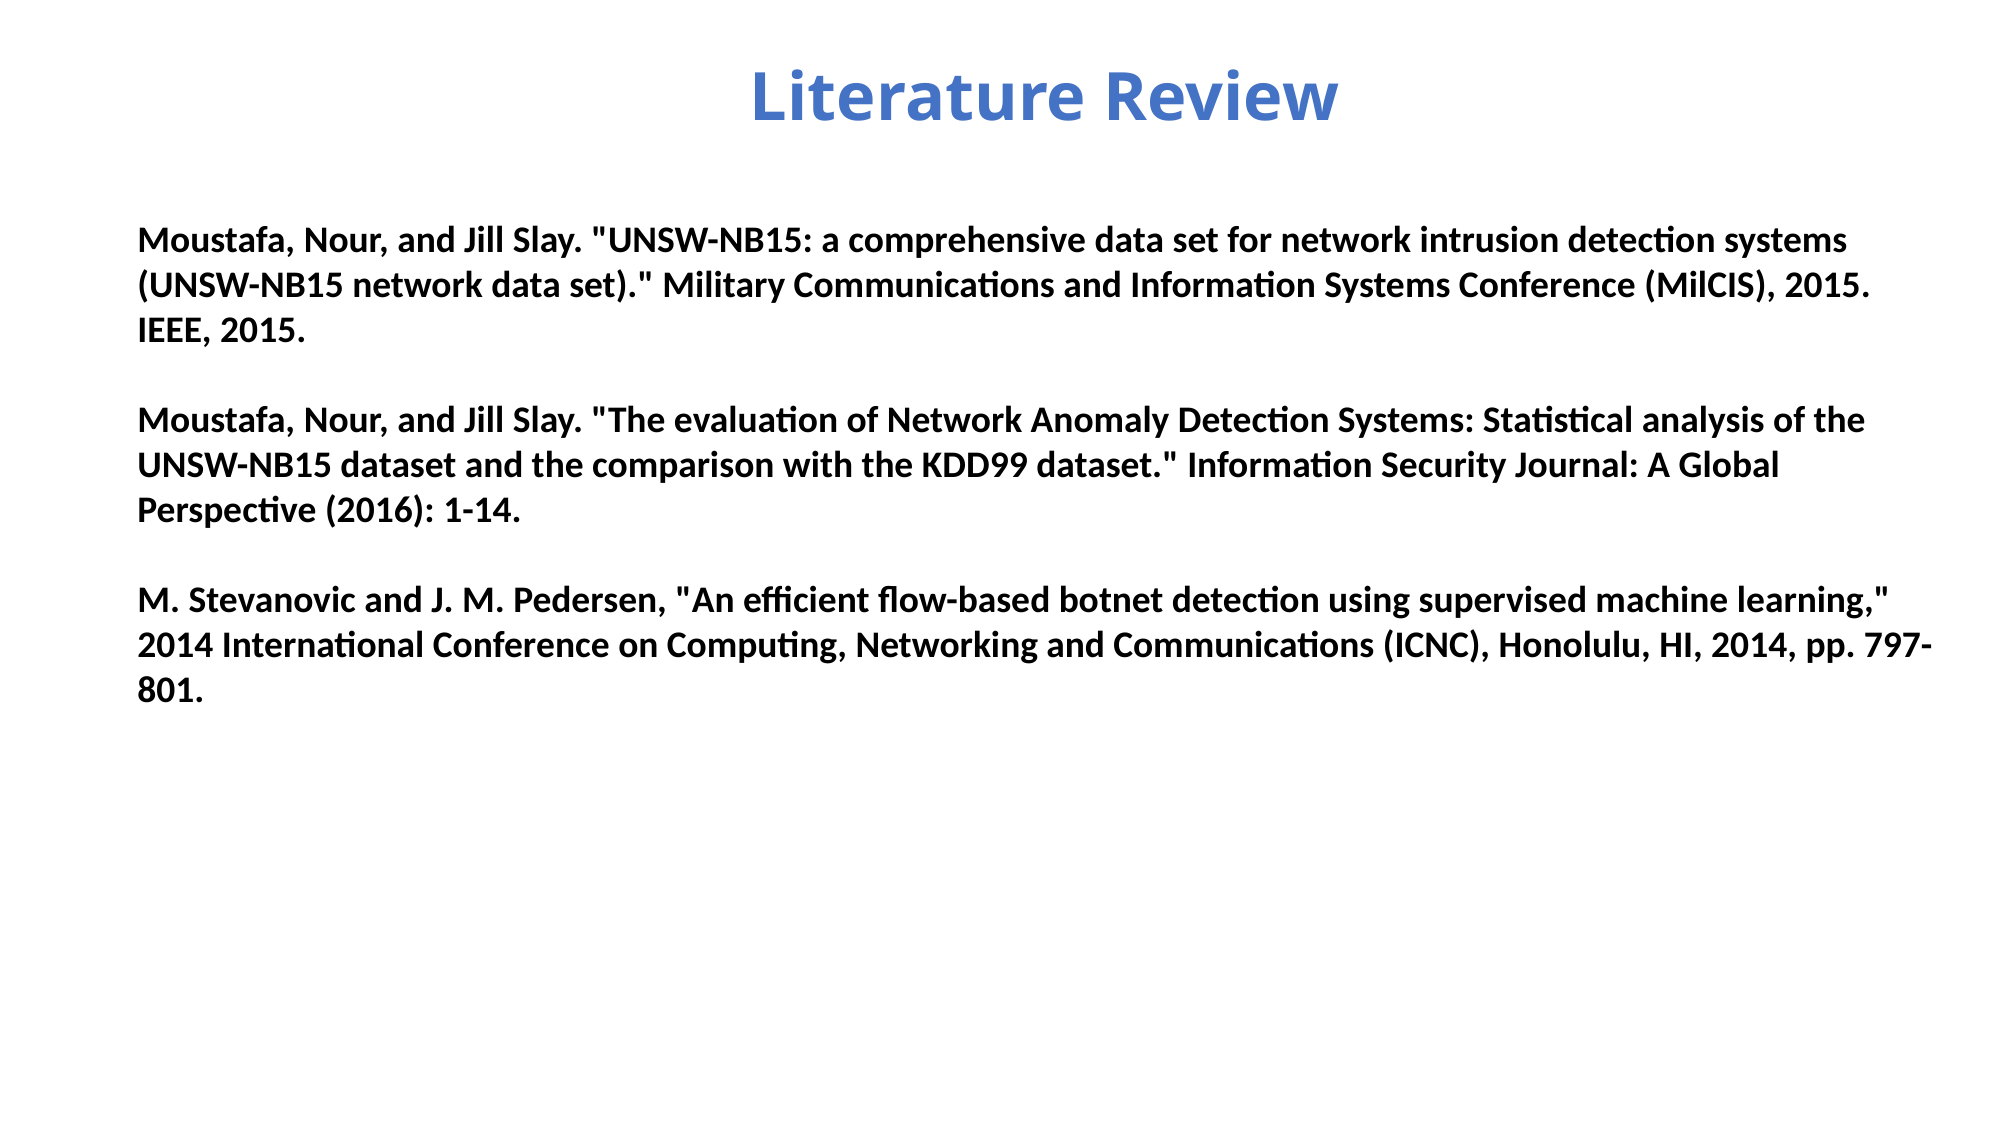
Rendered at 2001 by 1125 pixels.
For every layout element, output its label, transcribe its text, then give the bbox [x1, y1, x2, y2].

text_box Moustafa, Nour, and Jill Slay. "UNSW-NB15: a comprehensive data set for network intrusion detection systems (UNSW-NB15 network data set)." Military Communications and Information Systems Conference (MilCIS), 2015. IEEE, 2015. Moustafa, Nour, and Jill Slay. "The evaluation of Network Anomaly Detection Systems: Statistical analysis of the UNSW-NB15 dataset and the comparison with the KDD99 dataset." Information Security Journal: A Global Perspective (2016): 1-14. M. Stevanovic and J. M. Pedersen, "An efficient flow-based botnet detection using supervised machine learning," 2014 International Conference on Computing, Networking and Communications (ICNC), Honolulu, HI, 2014, pp. 797-801. [122, 208, 1952, 718]
text_box Literature Review [735, 46, 1397, 142]
